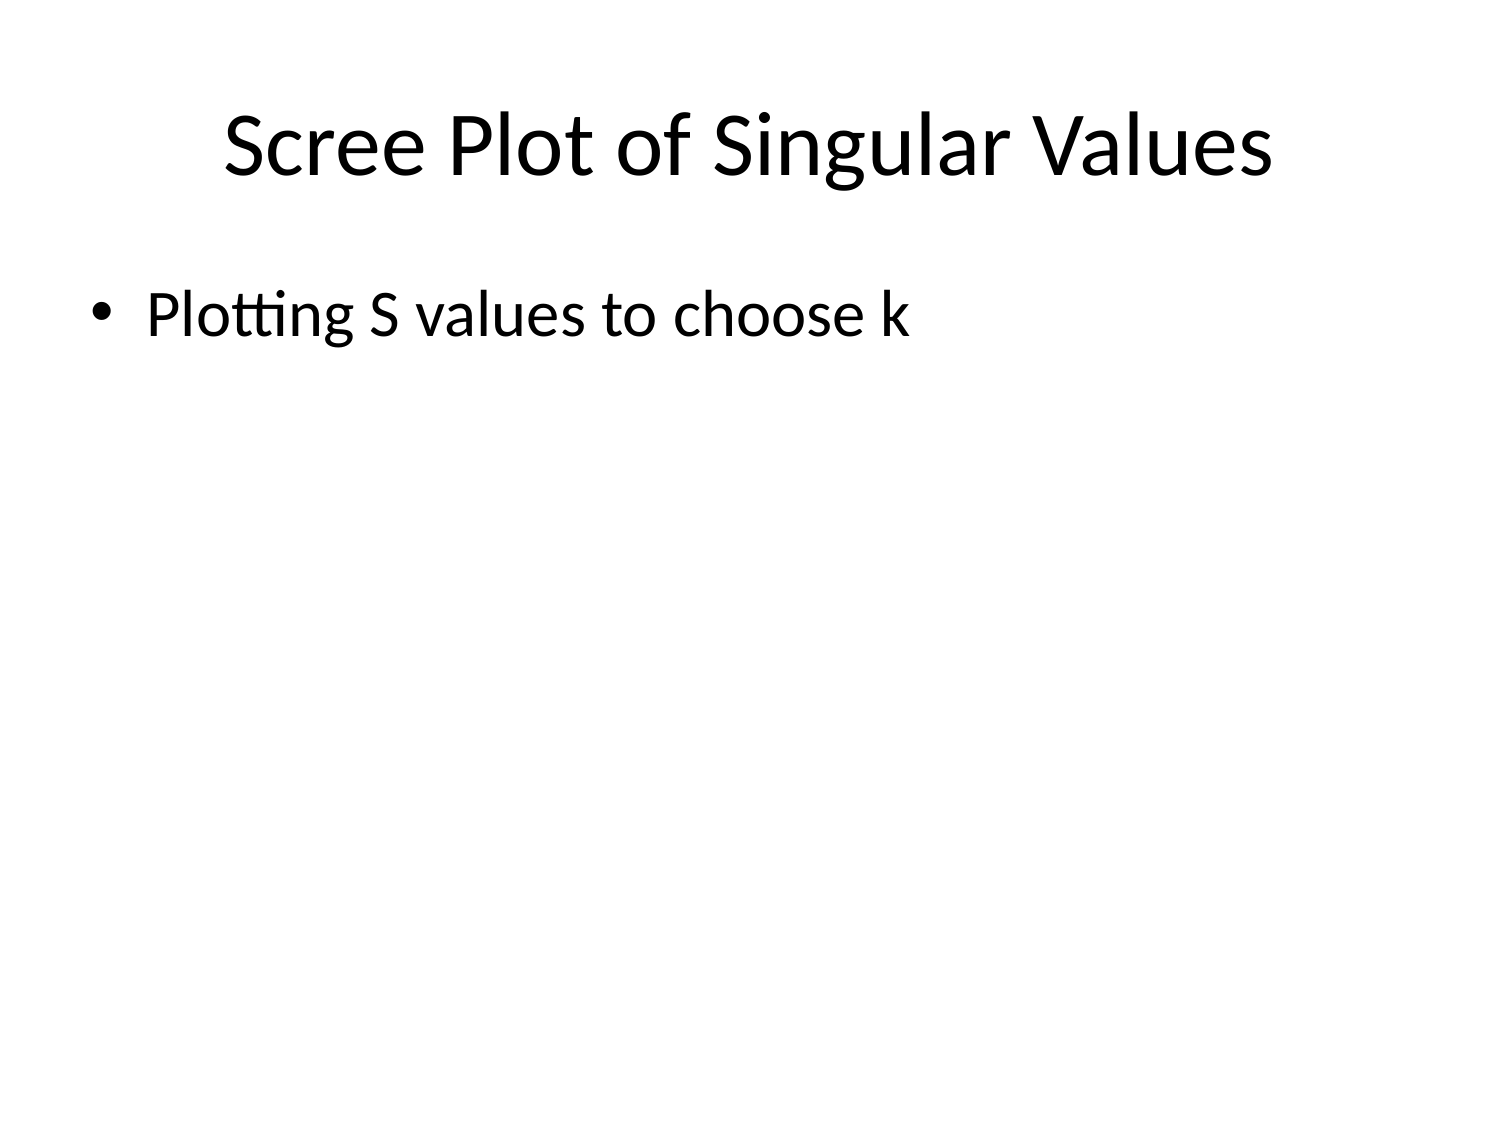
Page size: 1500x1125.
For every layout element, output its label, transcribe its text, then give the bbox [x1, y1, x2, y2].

title Scree Plot of Singular Values [75, 45, 1425, 233]
list Plotting S values to choose k [75, 262, 1425, 1005]
